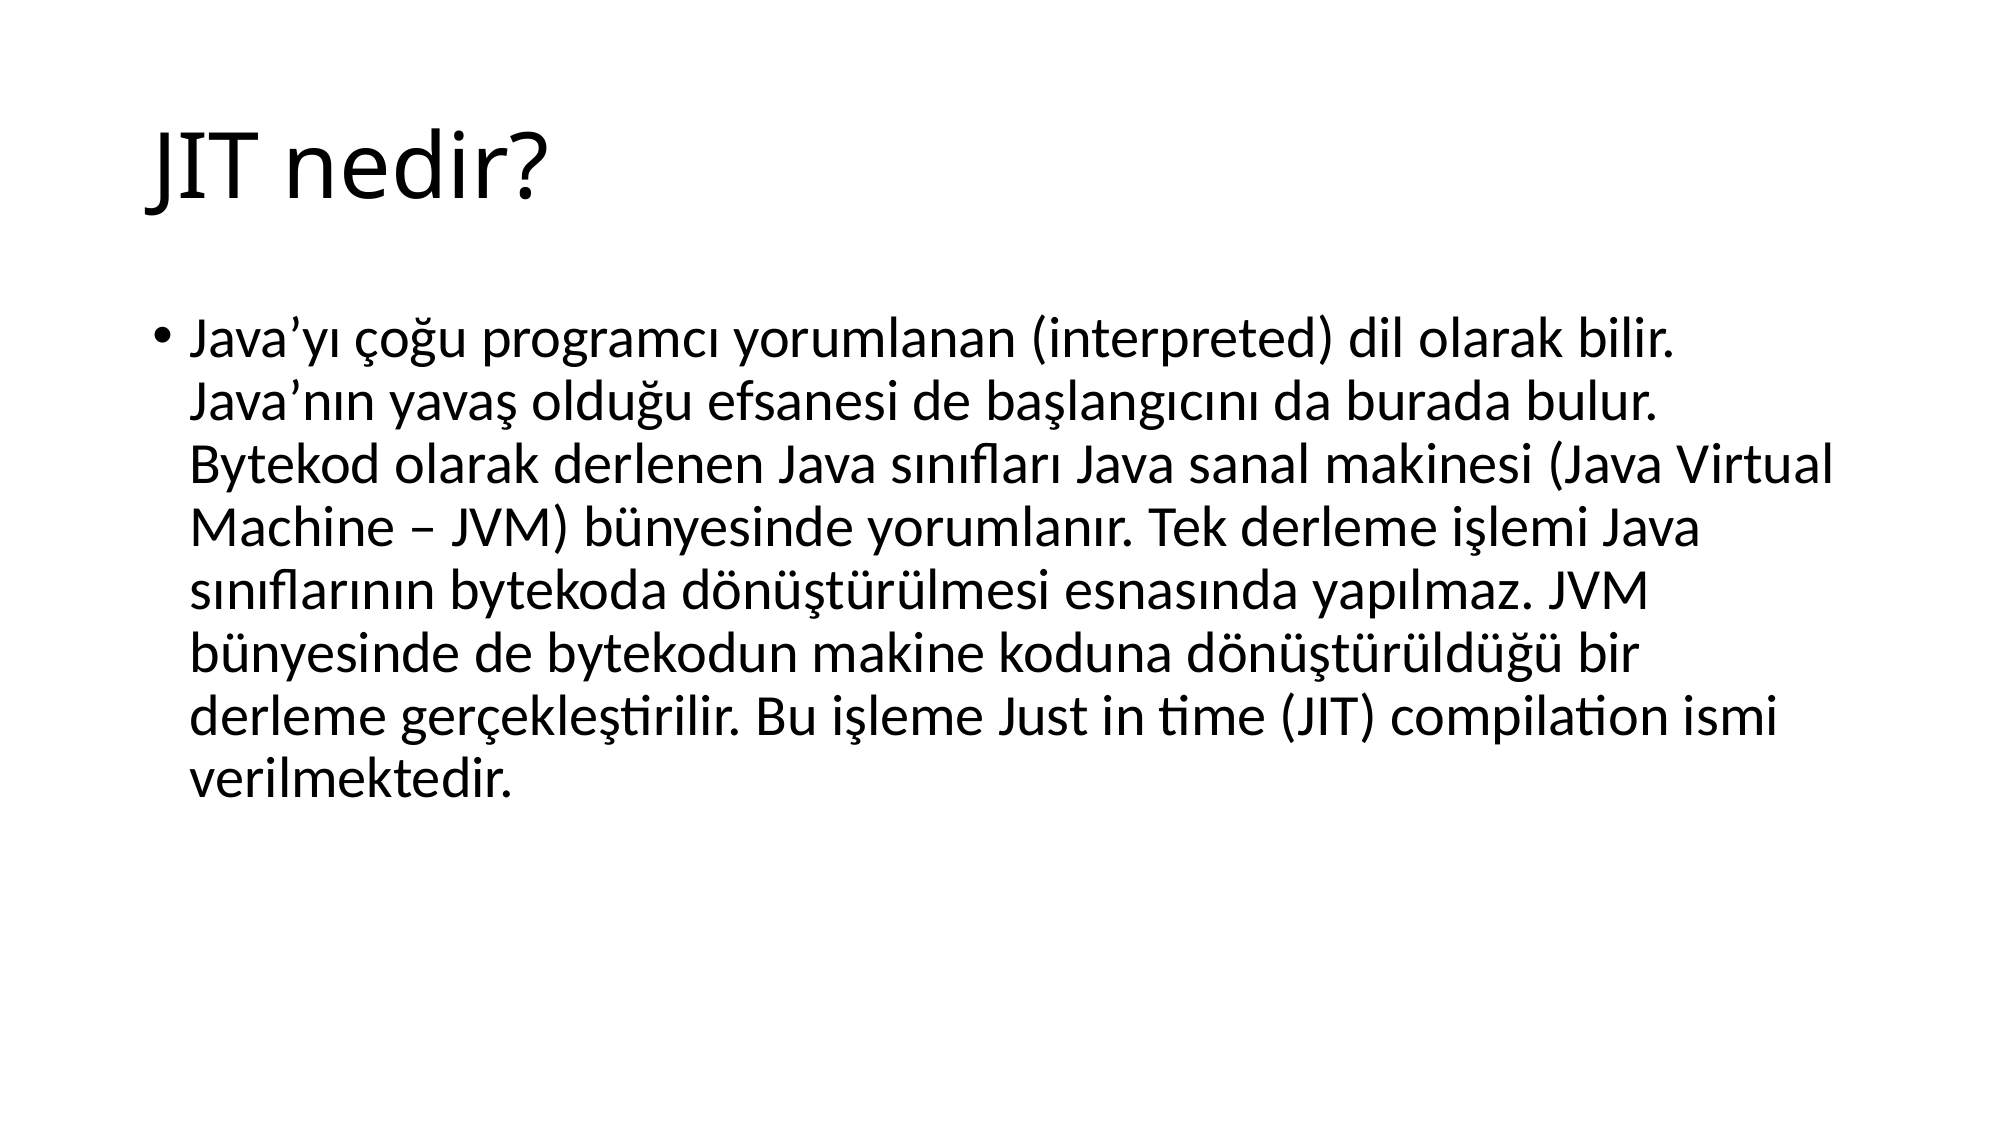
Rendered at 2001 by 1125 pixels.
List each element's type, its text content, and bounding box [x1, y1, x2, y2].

list Java’yı çoğu programcı yorumlanan (interpreted) dil olarak bilir. Java’nın yavaş olduğu efsanesi de başlangıcını da burada bulur. Bytekod olarak derlenen Java sınıfları Java sanal makinesi (Java Virtual Machine – JVM) bünyesinde yorumlanır. Tek derleme işlemi Java sınıflarının bytekoda dönüştürülmesi esnasında yapılmaz. JVM bünyesinde de bytekodun makine koduna dönüştürüldüğü bir derleme gerçekleştirilir. Bu işleme Just in time (JIT) compilation ismi verilmektedir. [137, 299, 1863, 1014]
title JIT nedir? [137, 59, 1863, 278]
